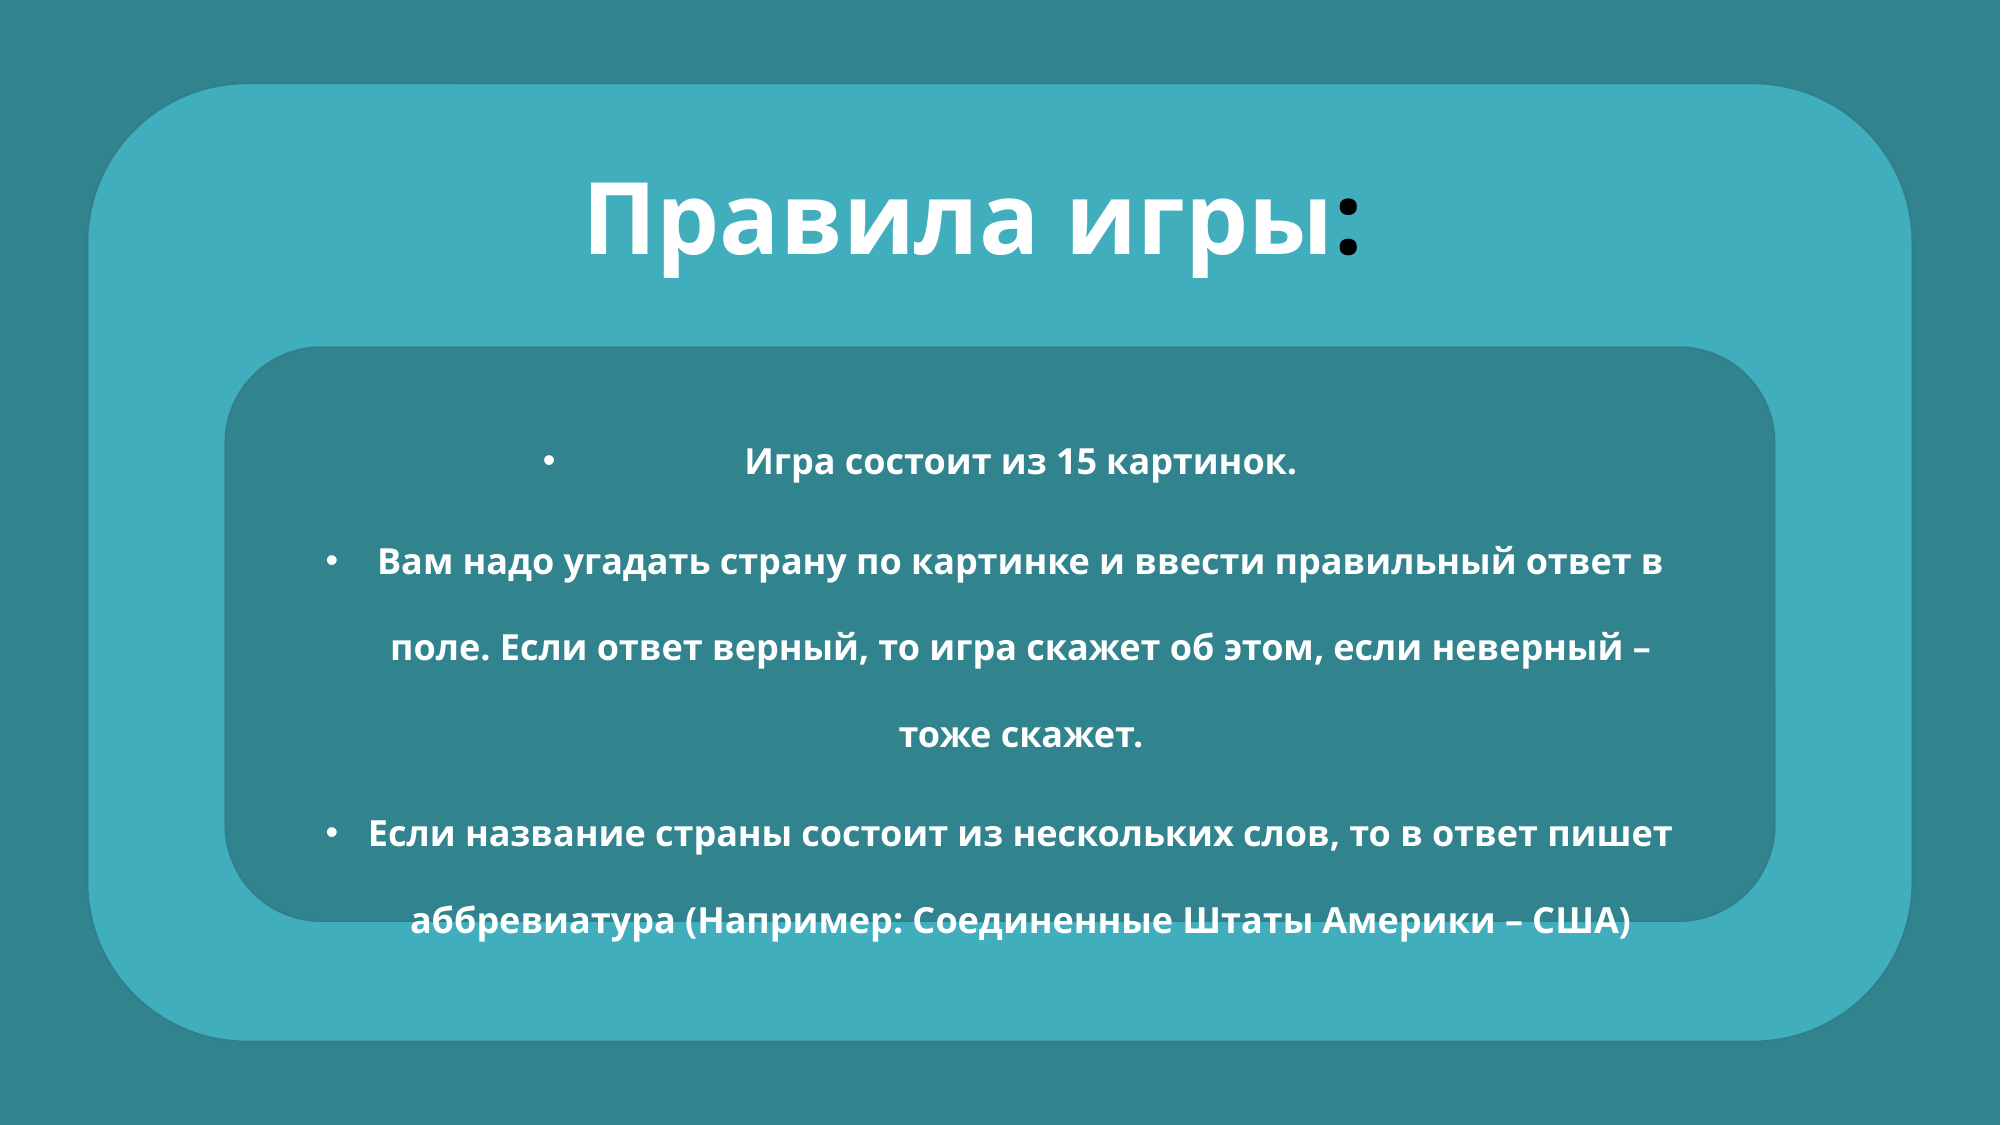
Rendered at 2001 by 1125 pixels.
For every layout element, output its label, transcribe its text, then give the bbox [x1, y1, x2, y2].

text_box [86, 82, 1914, 1043]
title Правила игры: [567, 113, 1433, 331]
text_box [224, 346, 1776, 922]
list Игра состоит из 15 картинок. Вам надо угадать страну по картинке и ввести правильный ответ в поле. Если ответ верный, то игра скажет об этом, если неверный – тоже скажет. Если название страны состоит из нескольких слов, то в ответ пишет аббревиатура (Например: Соединенные Штаты Америки – США) [310, 387, 1690, 962]
